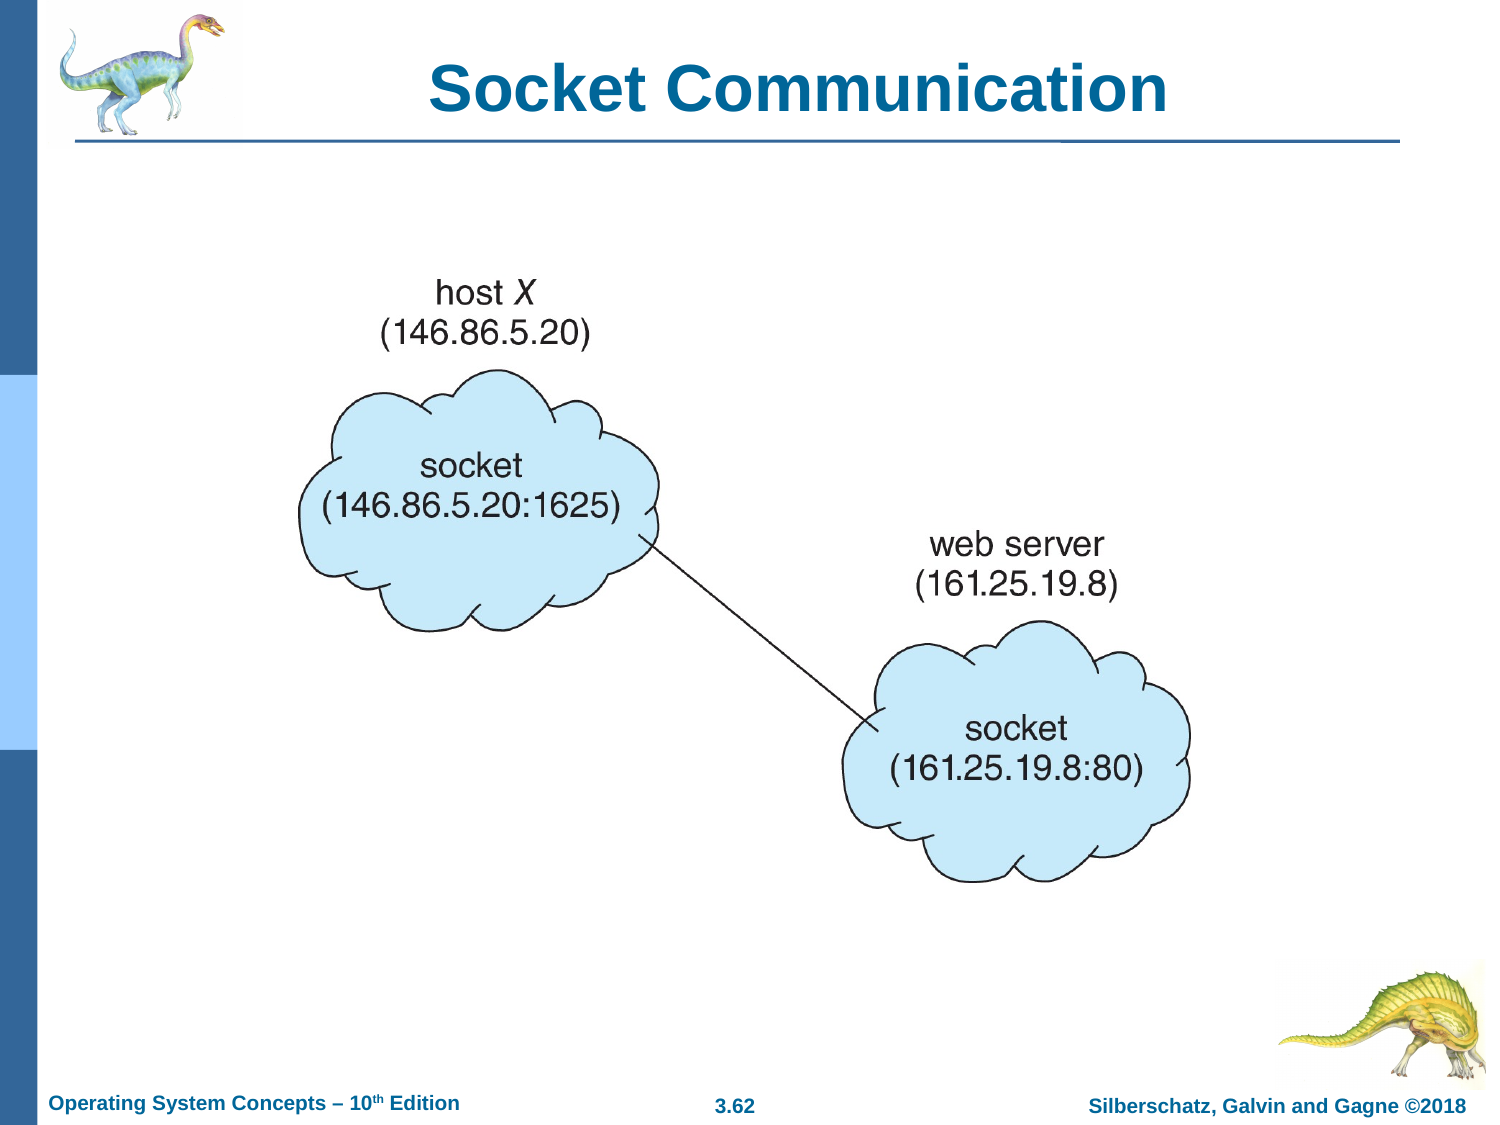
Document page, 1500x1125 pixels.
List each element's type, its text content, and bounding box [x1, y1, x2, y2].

picture [1275, 959, 1486, 1090]
picture [46, 0, 243, 149]
title Socket Communication [124, 37, 1475, 132]
picture [297, 274, 1191, 883]
